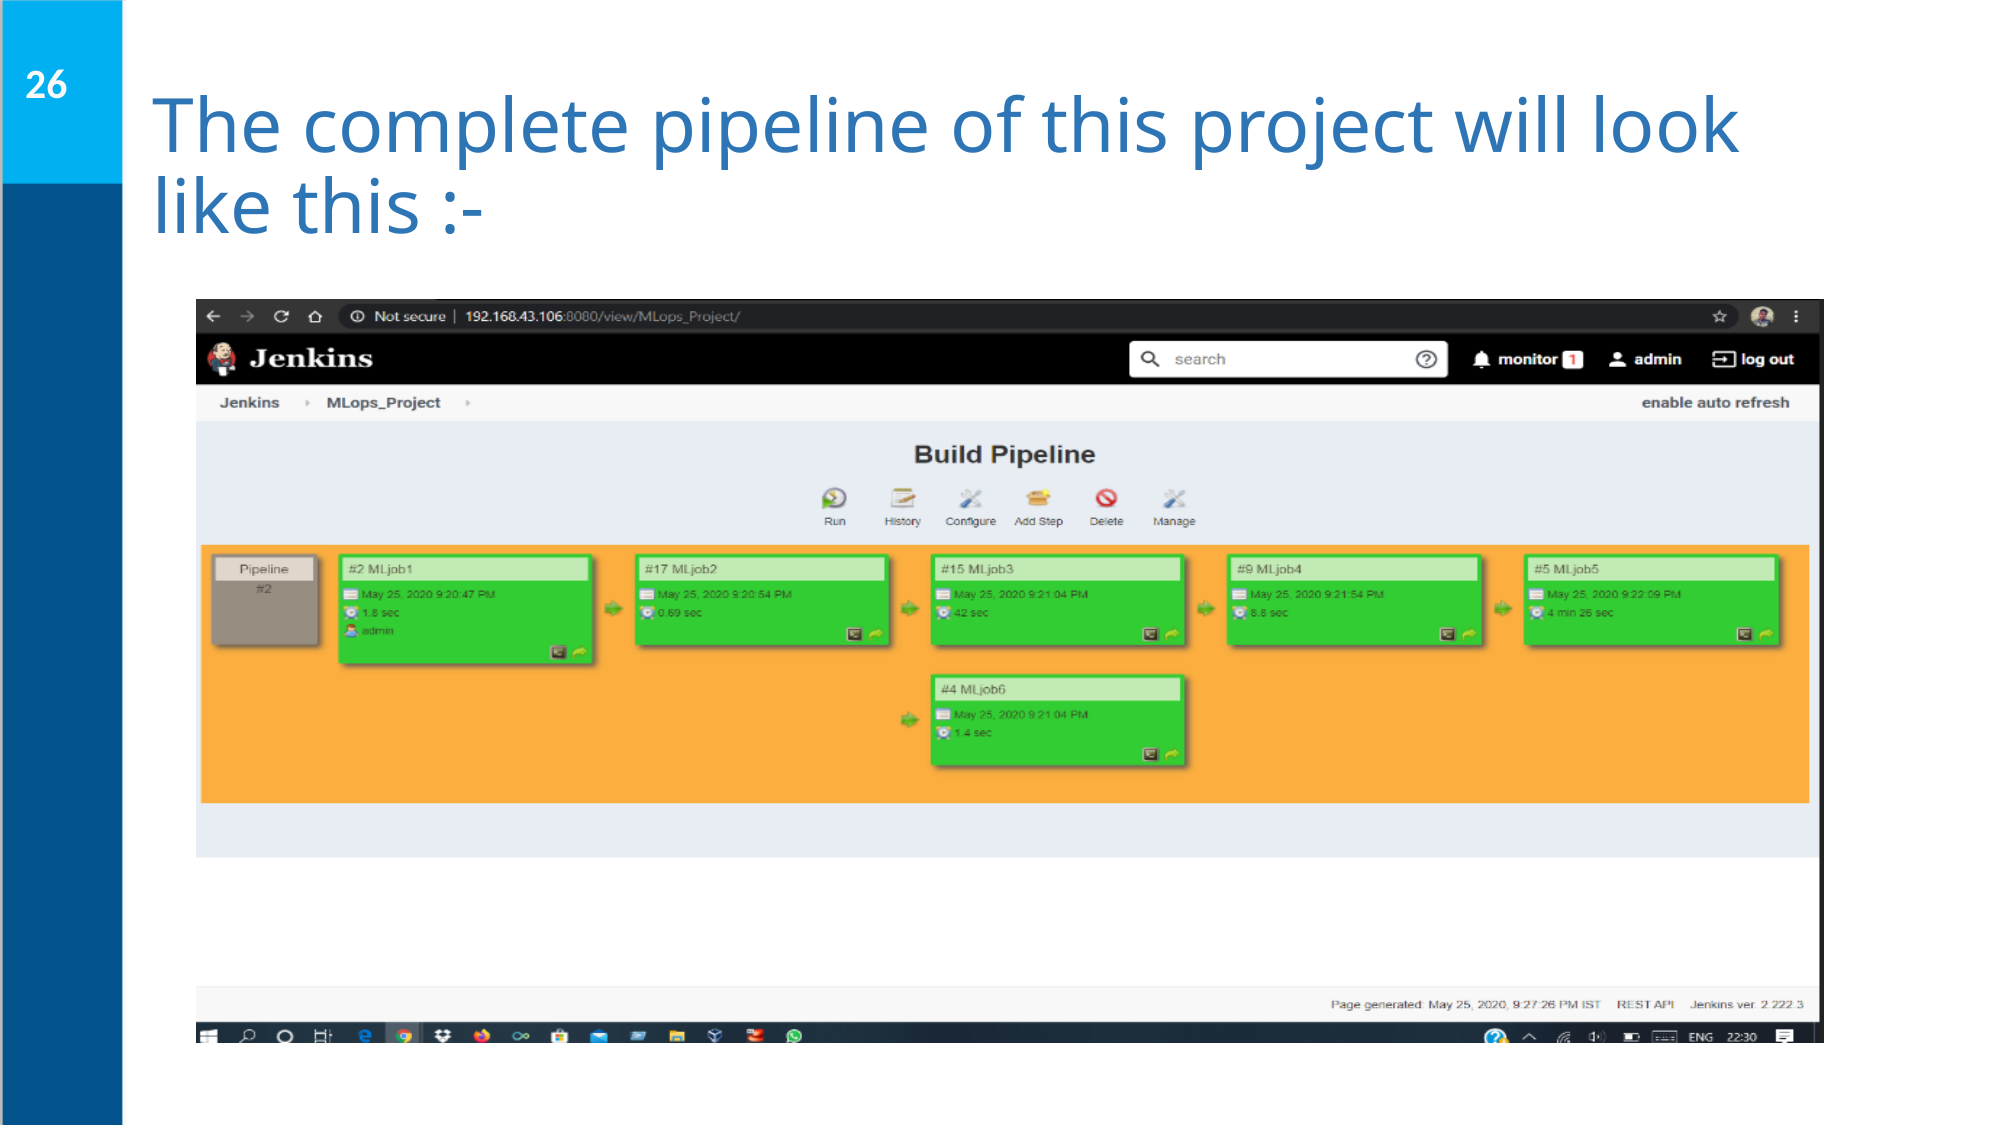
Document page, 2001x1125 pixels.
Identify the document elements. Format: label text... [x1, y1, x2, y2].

title The complete pipeline of this project will look like this :- [137, 59, 1863, 278]
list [196, 299, 1824, 1043]
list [0, 0, 126, 1125]
